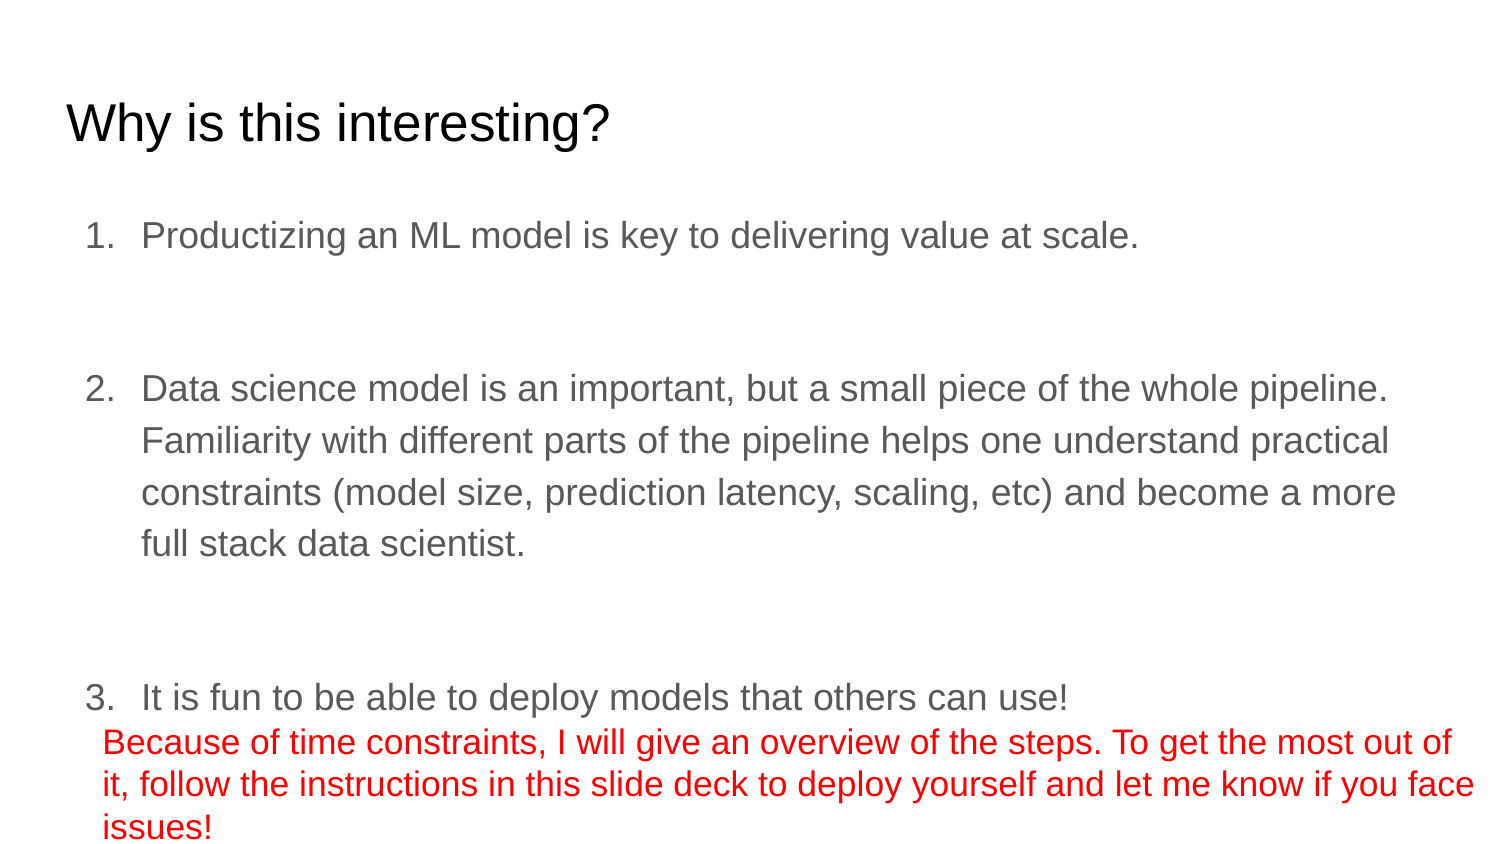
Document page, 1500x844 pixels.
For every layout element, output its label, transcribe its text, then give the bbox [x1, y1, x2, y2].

list Productizing an ML model is key to delivering value at scale. Data science model is an important, but a small piece of the whole pipeline. Familiarity with different parts of the pipeline helps one understand practical constraints (model size, prediction latency, scaling, etc) and become a more full stack data scientist. It is fun to be able to deploy models that others can use! [51, 189, 1449, 750]
text_box Because of time constraints, I will give an overview of the steps. To get the most out of it, follow the instructions in this slide deck to deploy yourself and let me know if you face issues! [87, 703, 1500, 844]
title Why is this interesting? [51, 72, 1449, 167]
